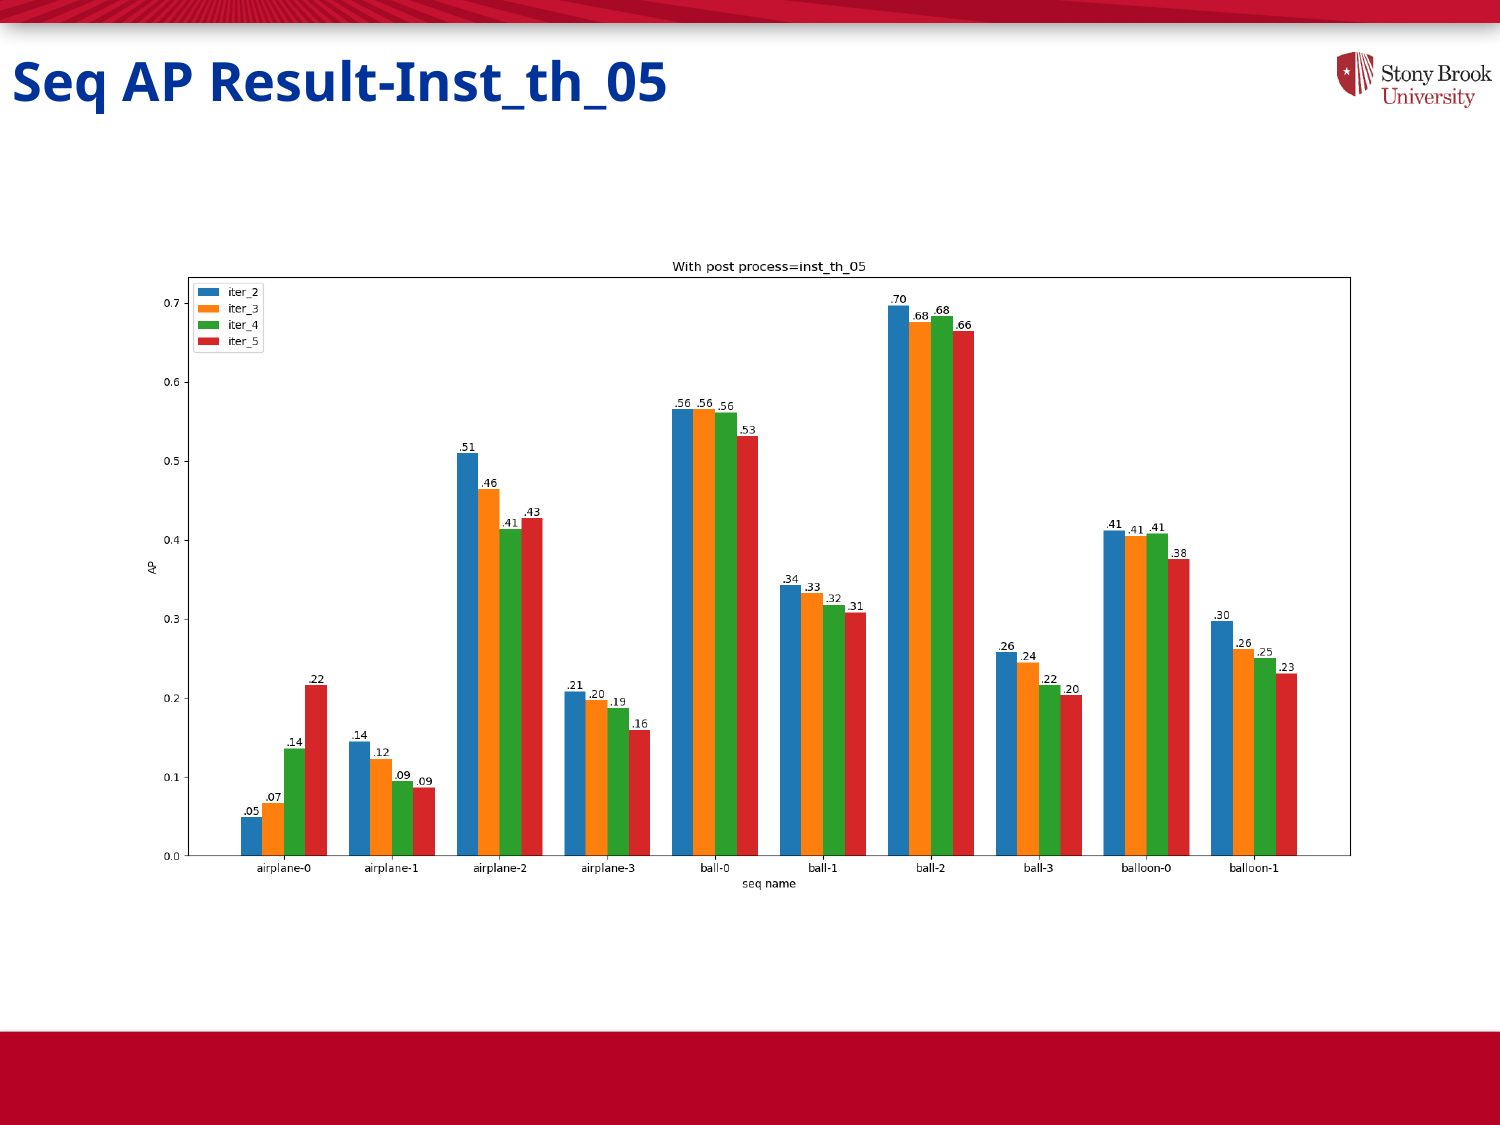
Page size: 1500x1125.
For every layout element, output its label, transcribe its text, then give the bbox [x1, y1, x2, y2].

picture [0, 186, 1500, 939]
title Seq AP Result-Inst_th_05 [12, 27, 1479, 146]
picture [0, 0, 1500, 23]
picture [1479, 52, 1492, 108]
